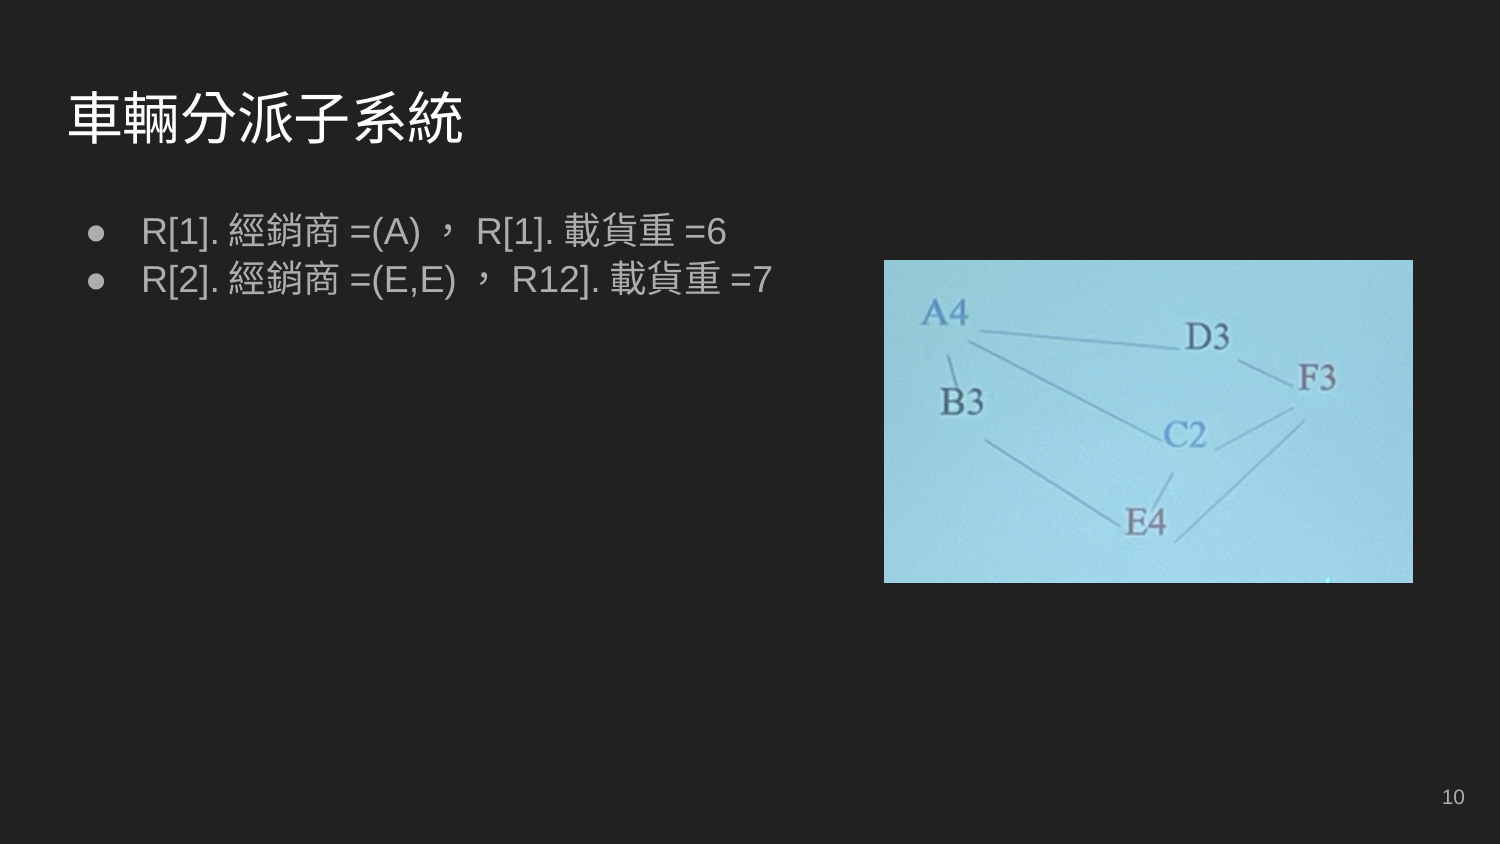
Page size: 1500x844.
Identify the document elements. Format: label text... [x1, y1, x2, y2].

title 車輛分派子系統 [51, 72, 1449, 167]
list R[1].經銷商=(A)，R[1].載貨重=6 R[2].經銷商=(E,E)，R12].載貨重=7 [51, 189, 1449, 750]
slide_number ‹#› [1389, 764, 1480, 830]
picture [884, 260, 1414, 583]
